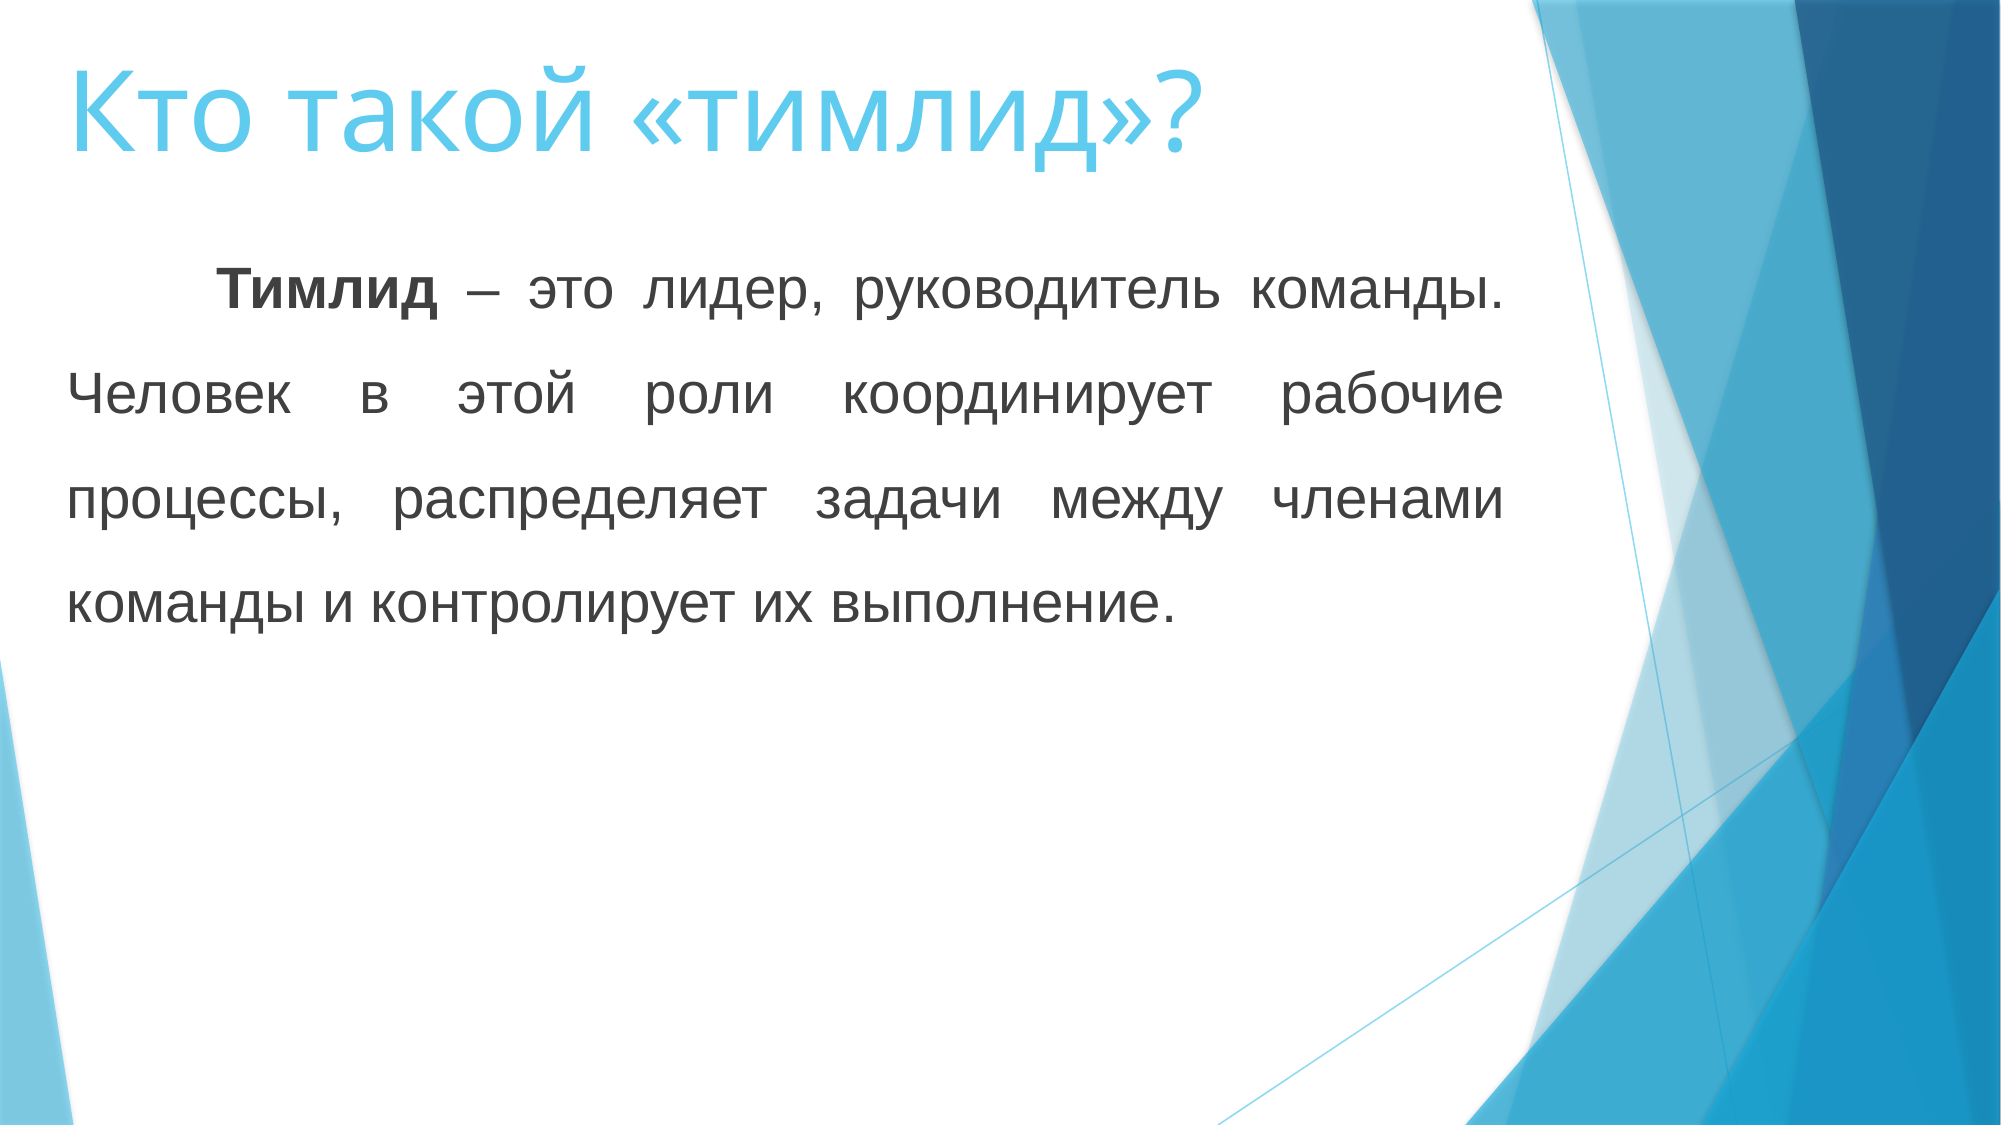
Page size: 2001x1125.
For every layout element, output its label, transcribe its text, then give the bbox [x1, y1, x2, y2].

list Тимлид – это лидер, руководитель команды. Человек в этой роли координирует рабочие процессы, распределяет задачи между членами команды и контролирует их выполнение. [51, 207, 1522, 992]
title Кто такой «тимлид»? [51, 31, 1591, 208]
